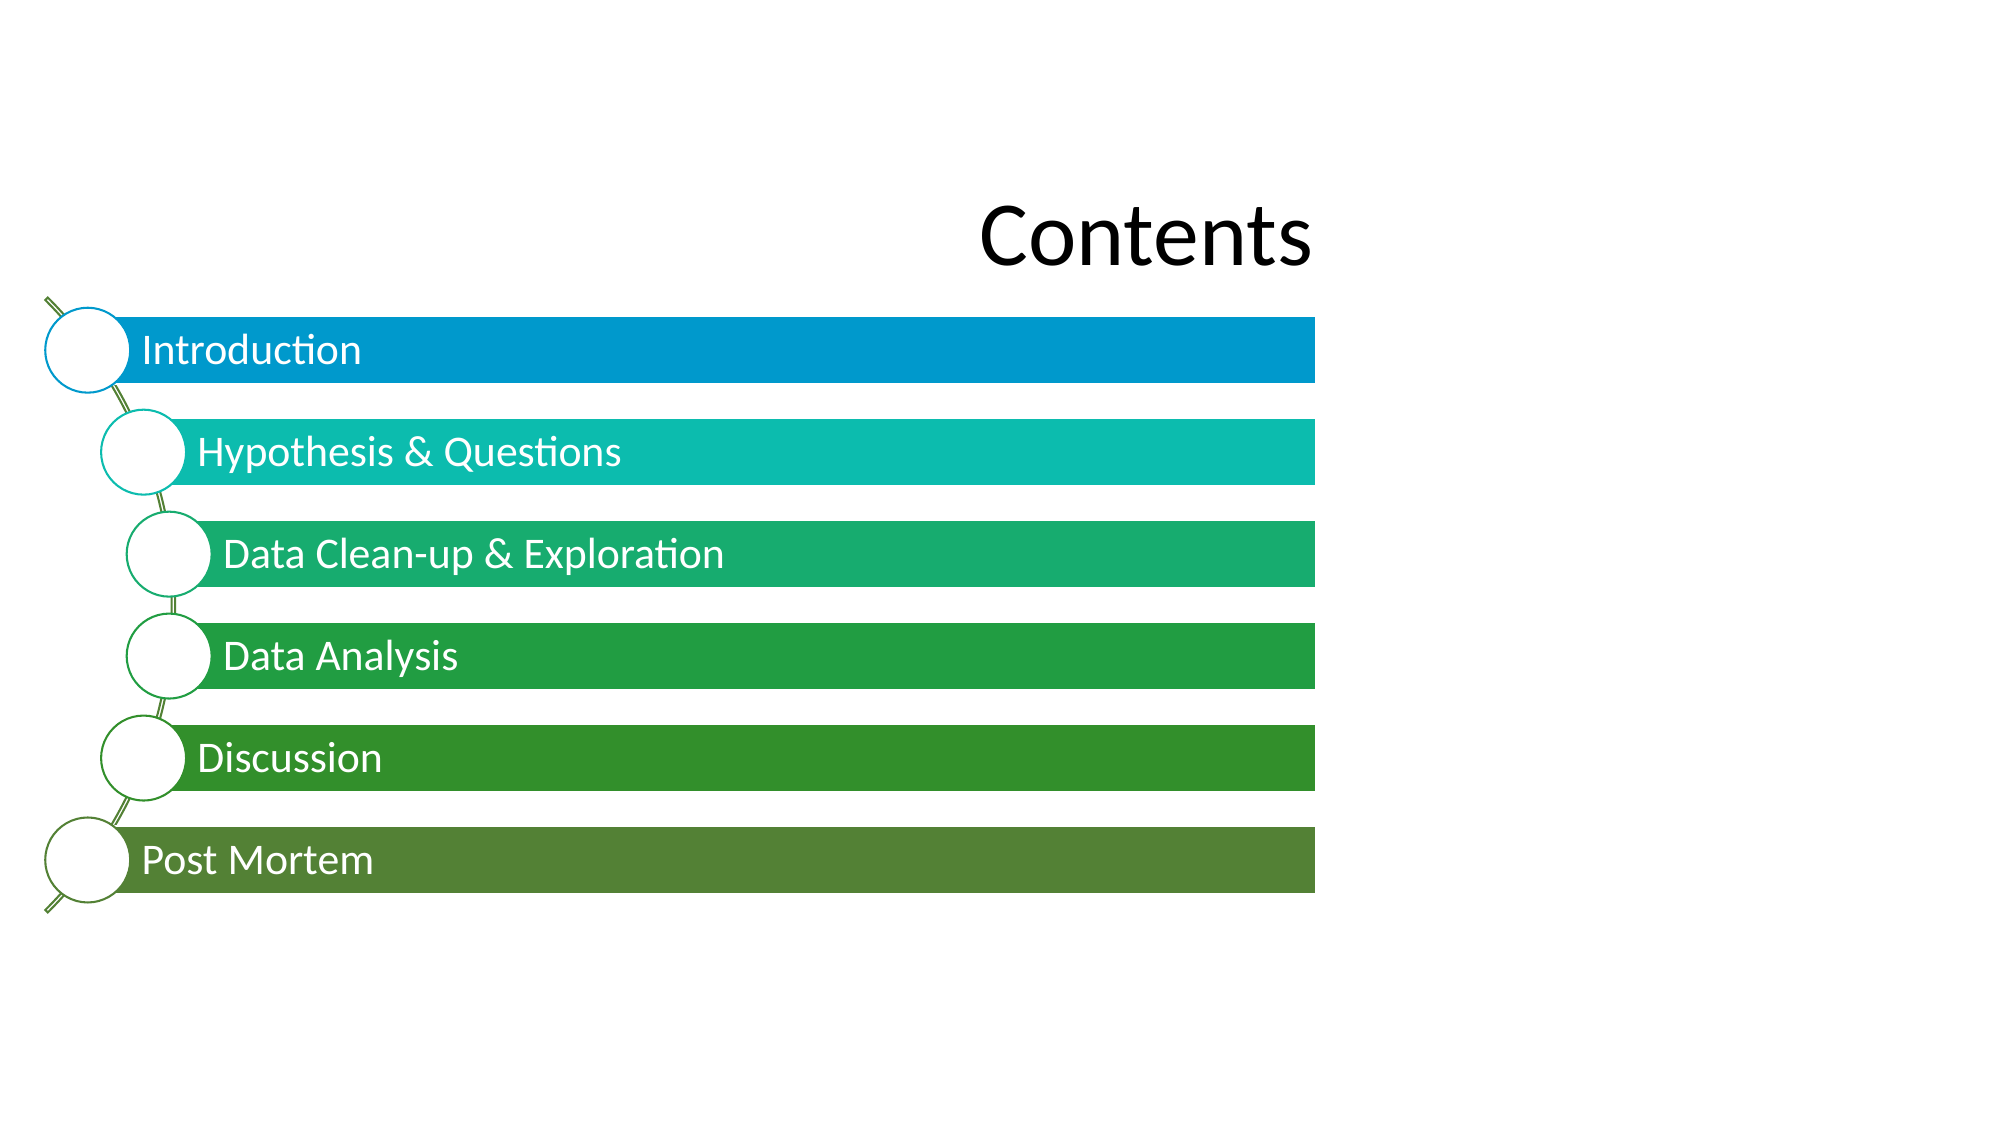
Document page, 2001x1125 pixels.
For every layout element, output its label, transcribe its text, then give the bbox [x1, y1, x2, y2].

text_box Contents [816, 132, 1477, 350]
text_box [35, 282, 1325, 928]
